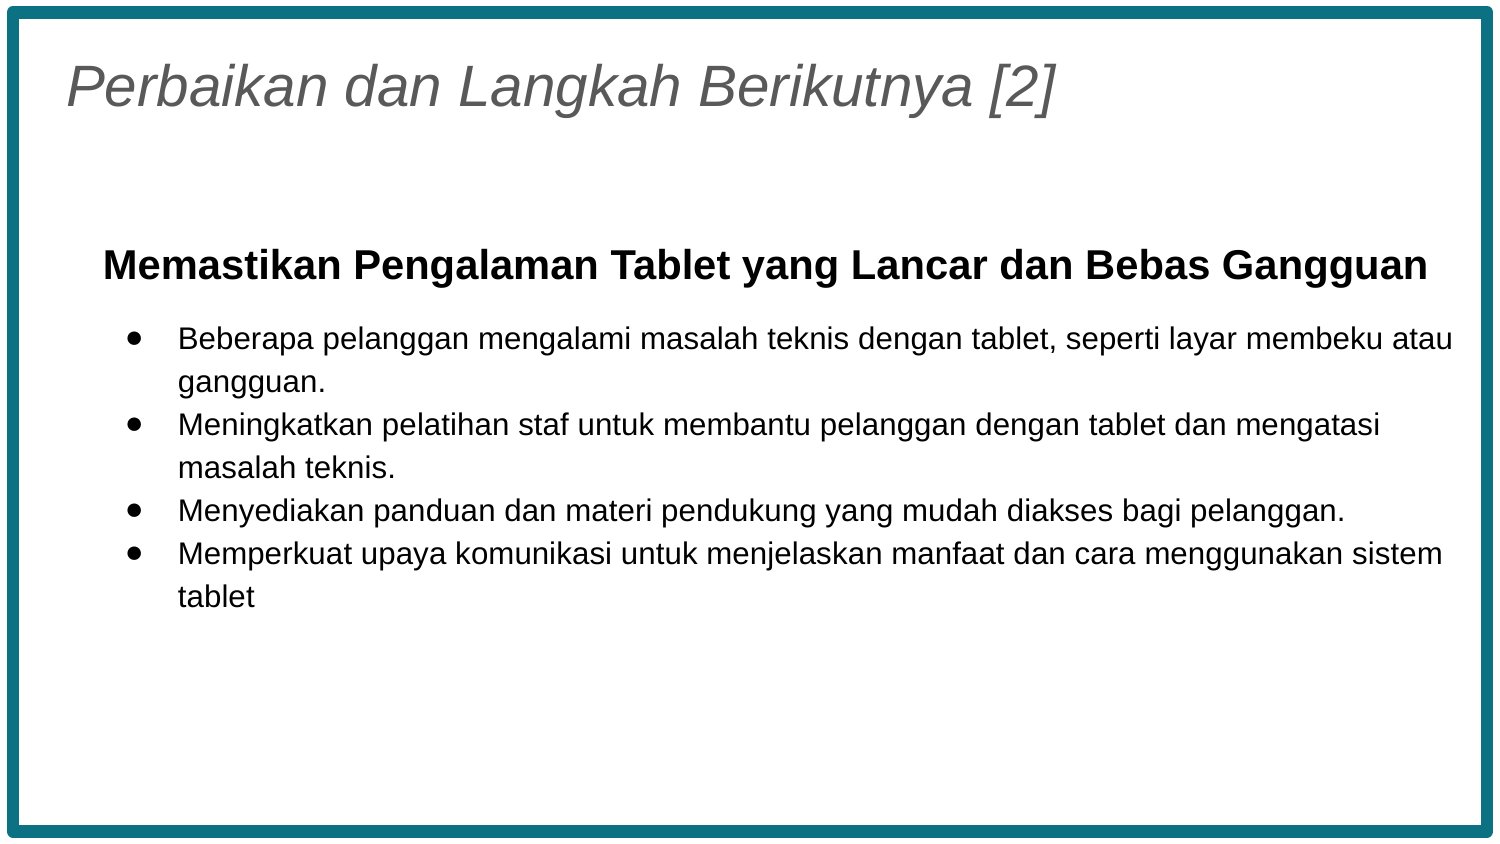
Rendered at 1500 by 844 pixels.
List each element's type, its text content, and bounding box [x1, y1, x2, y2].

text_box Memastikan Pengalaman Tablet yang Lancar dan Bebas Gangguan Beberapa pelanggan mengalami masalah teknis dengan tablet, seperti layar membeku atau gangguan. Meningkatkan pelatihan staf untuk membantu pelanggan dengan tablet dan mengatasi masalah teknis. Menyediakan panduan dan materi pendukung yang mudah diakses bagi pelanggan. Memperkuat upaya komunikasi untuk menjelaskan manfaat dan cara menggunakan sistem tablet [12, 12, 1488, 832]
subtitle Perbaikan dan Langkah Berikutnya [2] [51, 33, 1449, 164]
